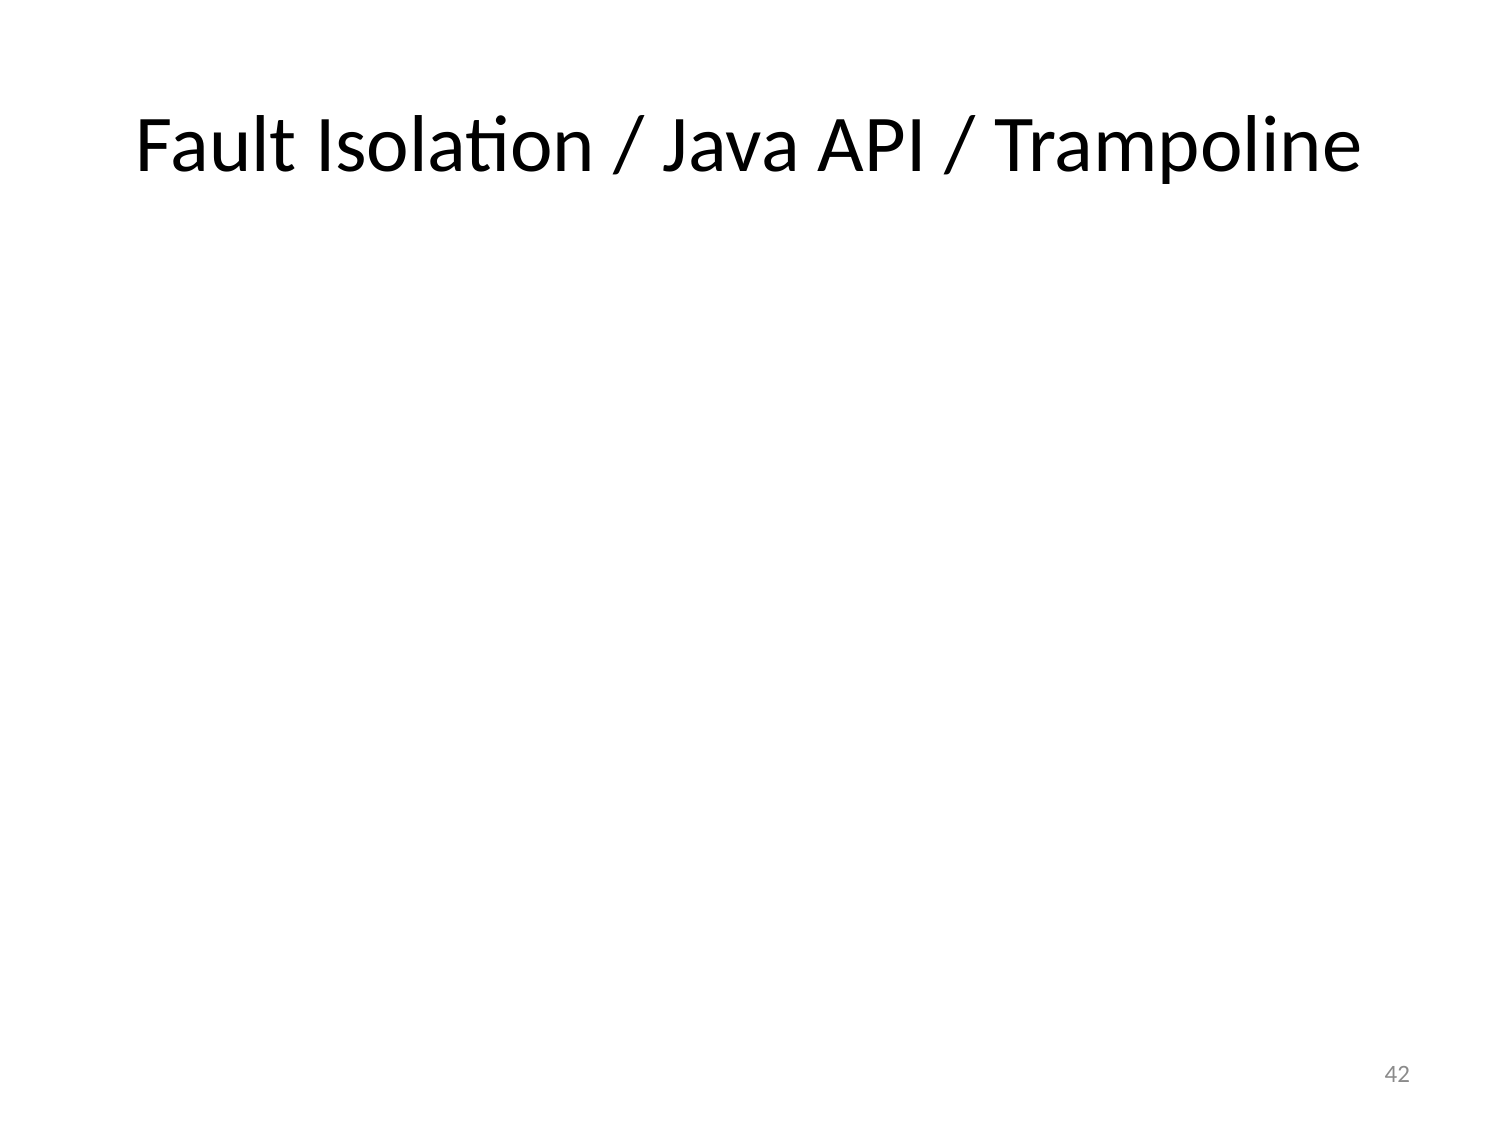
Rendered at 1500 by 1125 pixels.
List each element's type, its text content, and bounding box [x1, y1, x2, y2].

slide_number 42 [1074, 1042, 1425, 1103]
title Fault Isolation / Java API / Trampoline [75, 45, 1425, 233]
